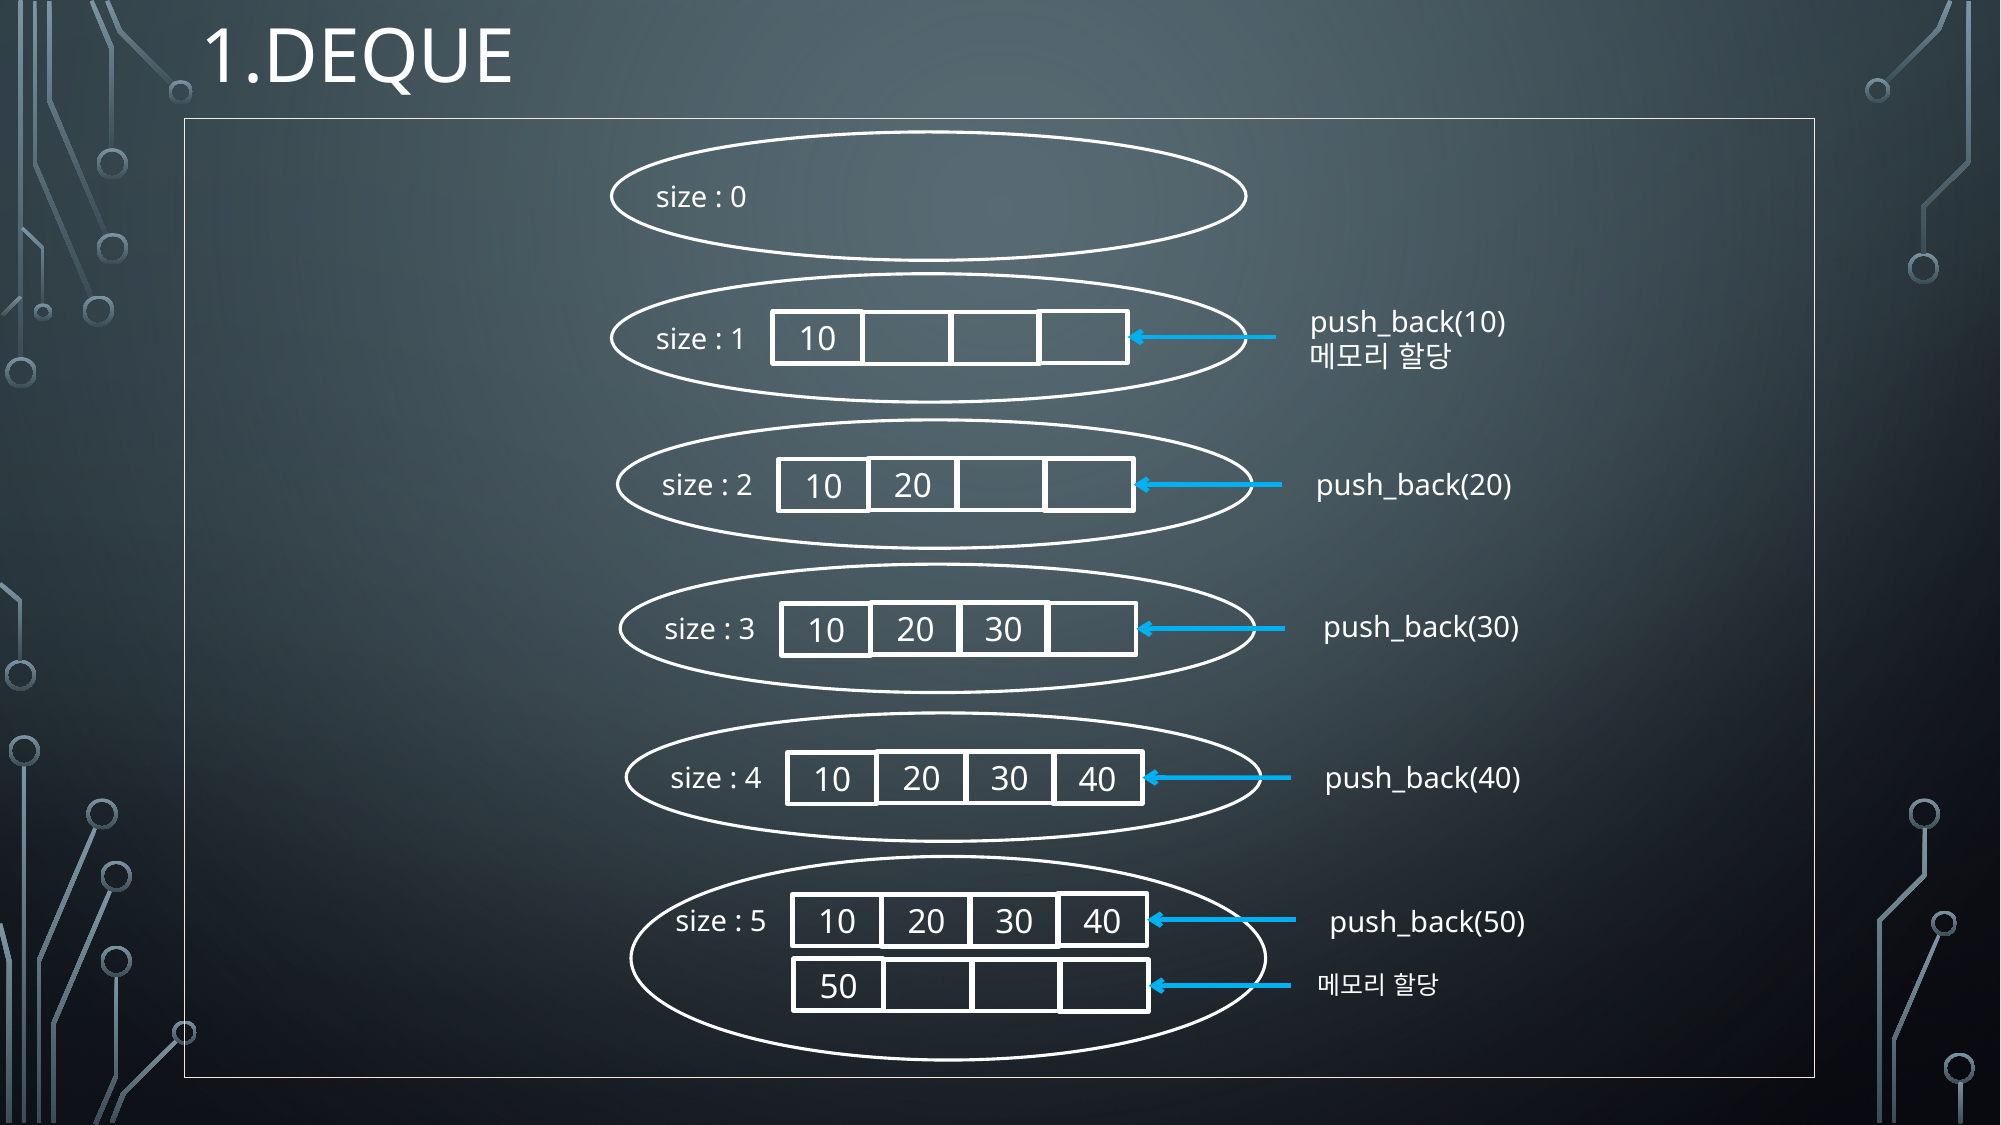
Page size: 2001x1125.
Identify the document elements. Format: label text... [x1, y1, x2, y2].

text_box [792, 893, 1148, 947]
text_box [772, 310, 1128, 365]
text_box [781, 602, 1137, 656]
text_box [793, 958, 1149, 1012]
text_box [787, 750, 1143, 805]
title 1.deque [185, 0, 1811, 117]
text_box [184, 118, 1815, 1078]
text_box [778, 457, 1134, 512]
